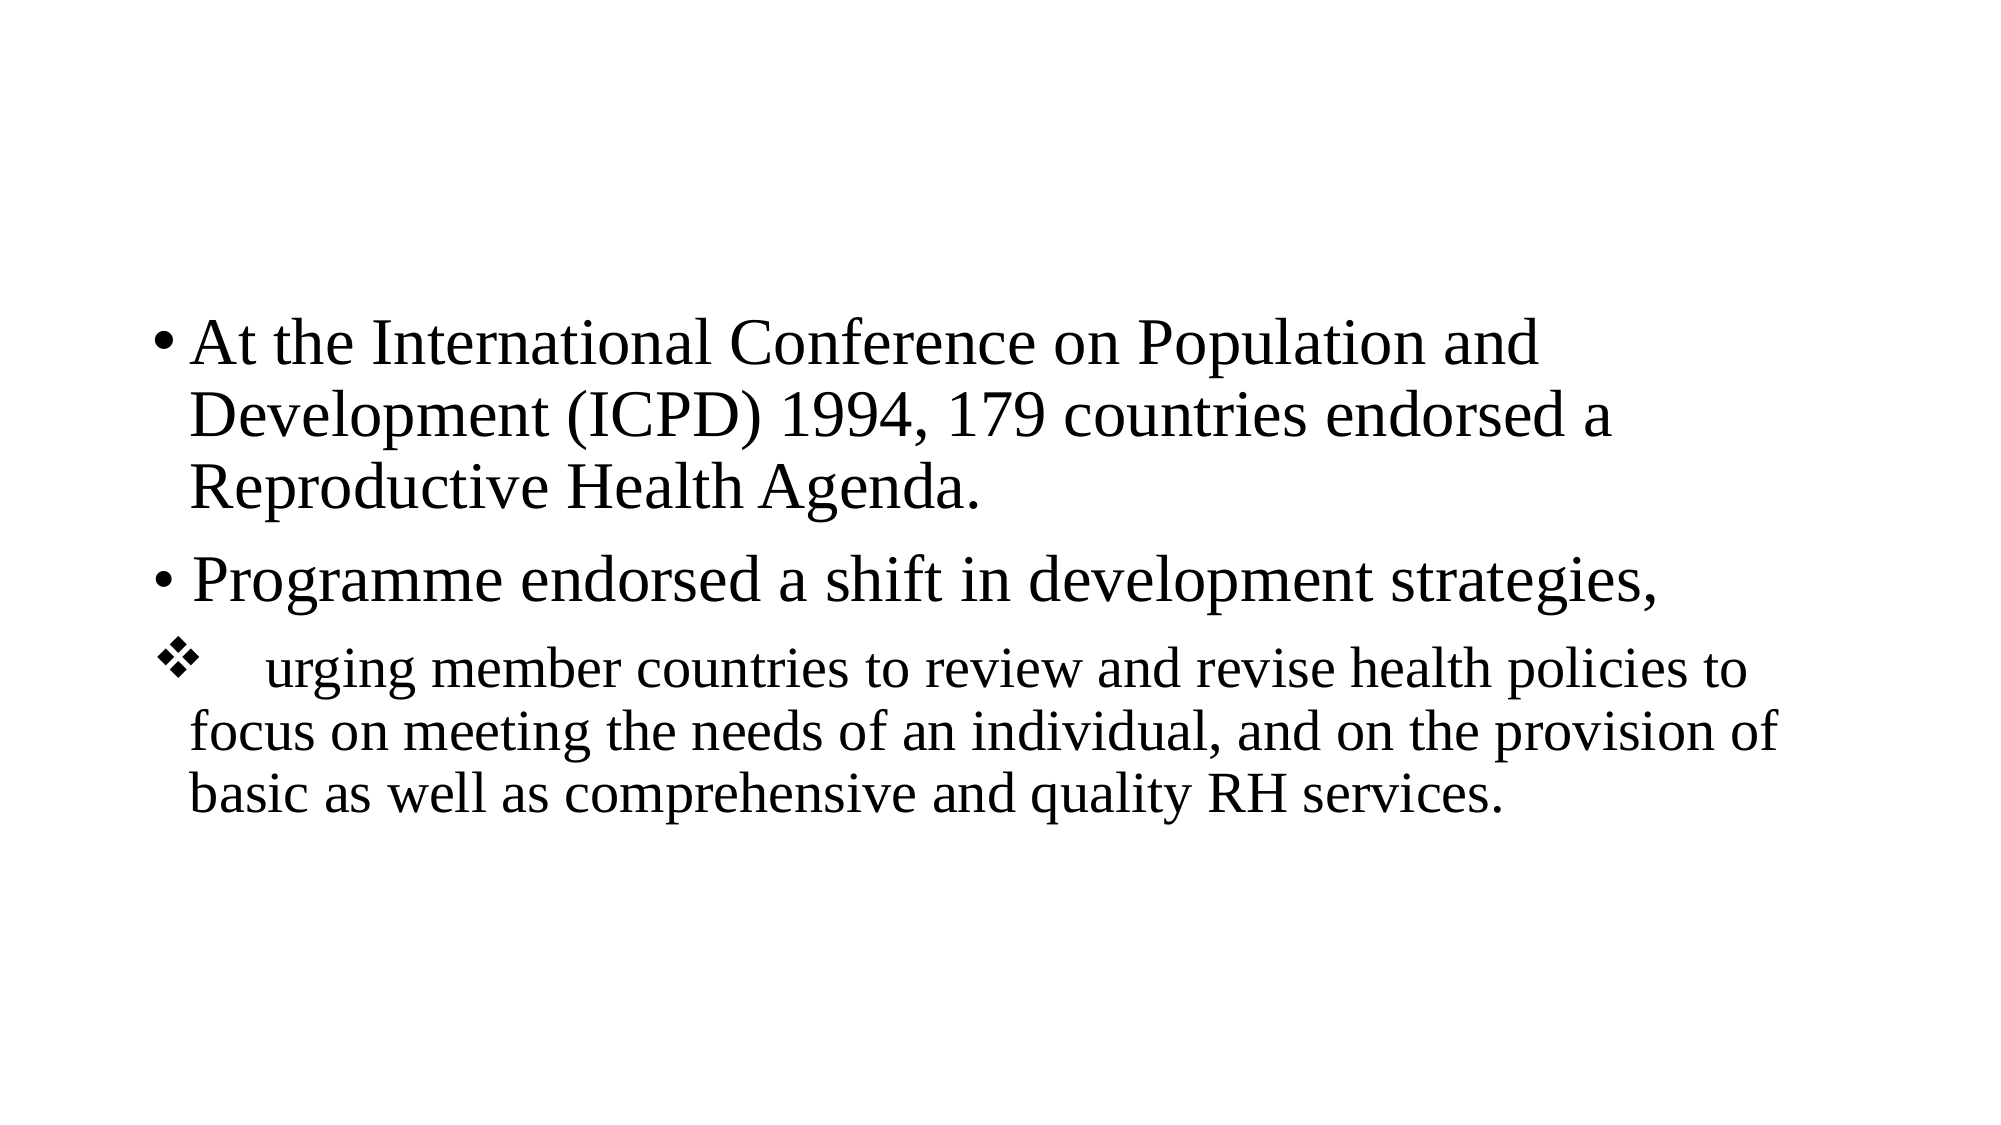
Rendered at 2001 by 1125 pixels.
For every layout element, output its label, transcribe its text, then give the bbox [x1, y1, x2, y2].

list At the International Conference on Population and Development (ICPD) 1994, 179 countries endorsed a Reproductive Health Agenda. • Programme endorsed a shift in development strategies,  urging member countries to review and revise health policies to focus on meeting the needs of an individual, and on the provision of basic as well as comprehensive and quality RH services. [137, 299, 1863, 1014]
